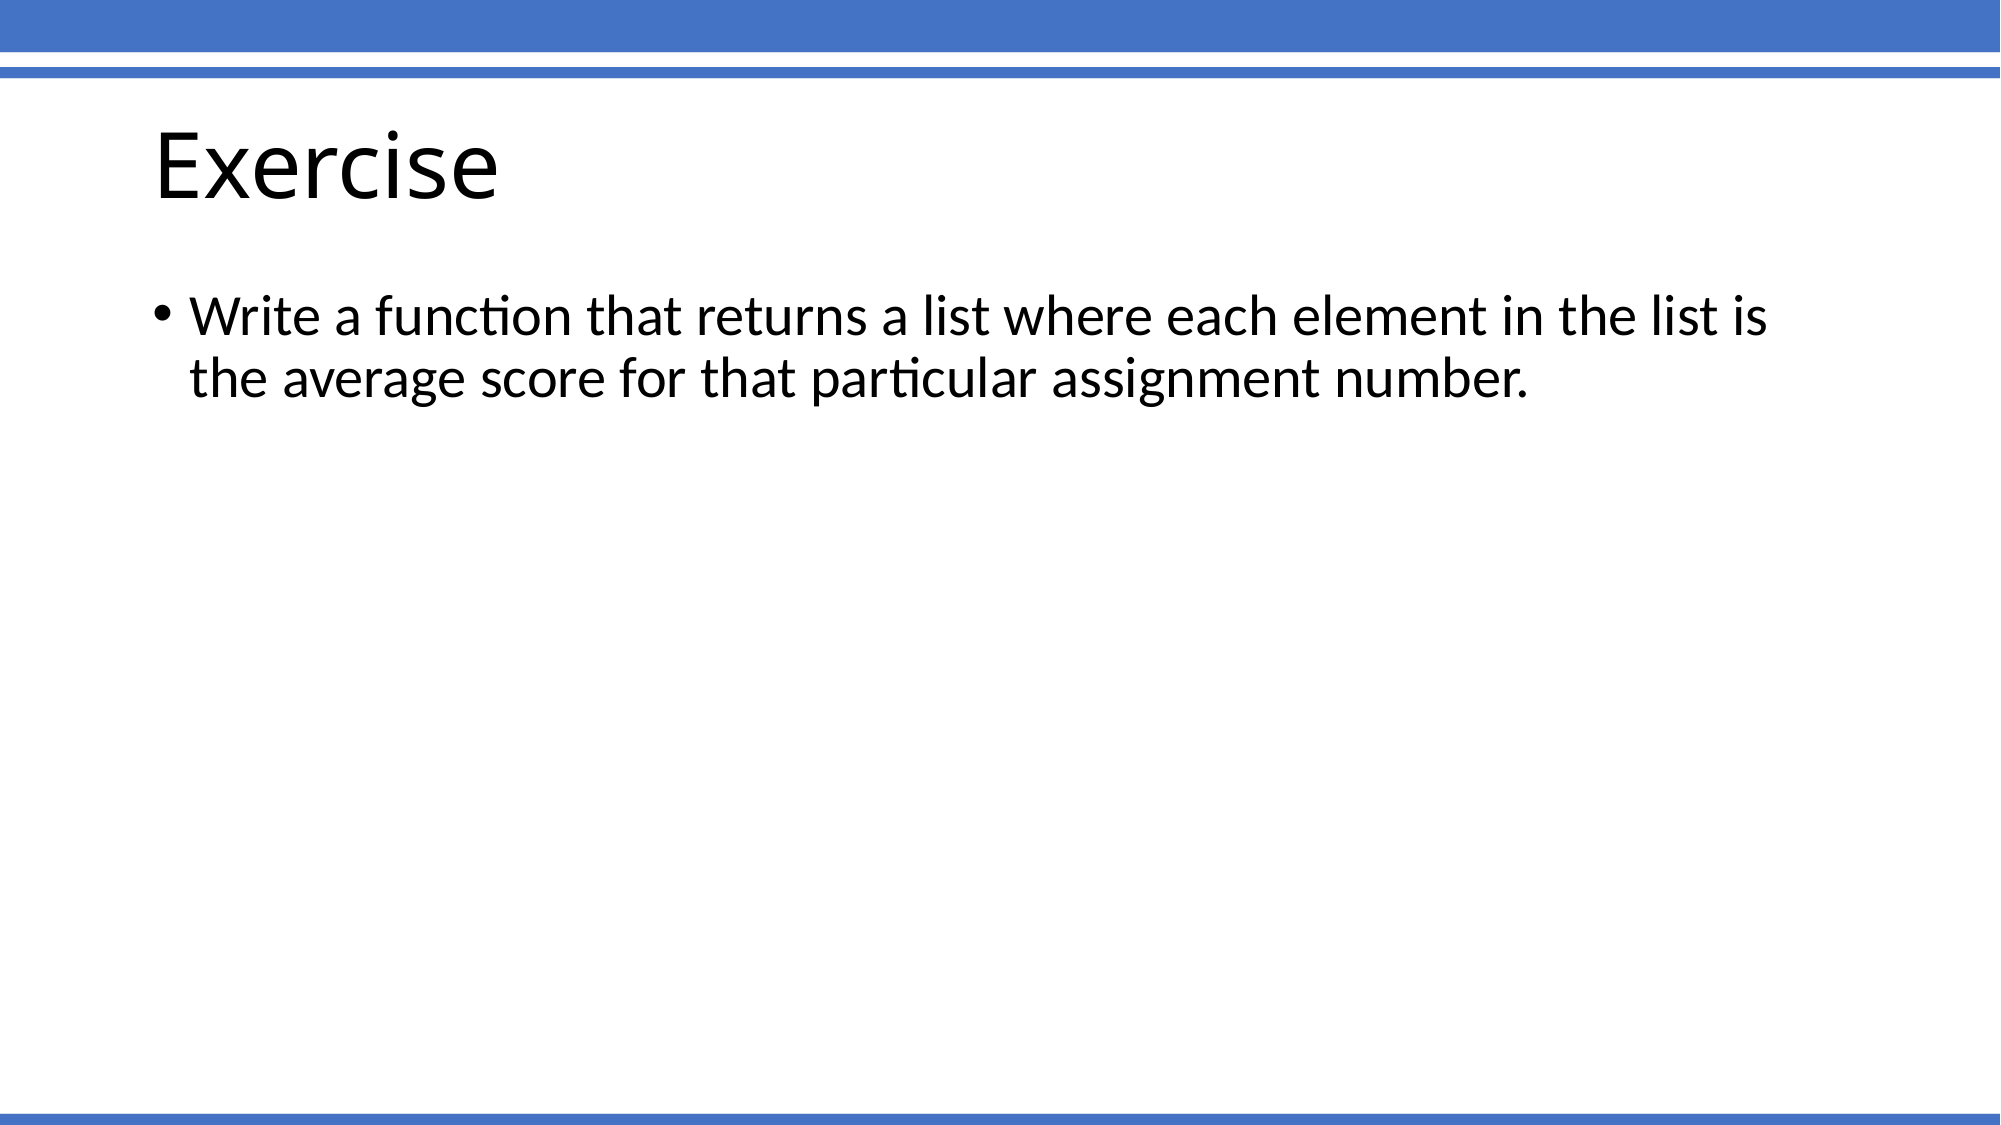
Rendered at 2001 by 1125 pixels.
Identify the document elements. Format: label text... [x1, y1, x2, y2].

title Exercise [137, 59, 1863, 277]
list Write a function that returns a list where each element in the list is the average score for that particular assignment number. [137, 277, 1863, 1065]
